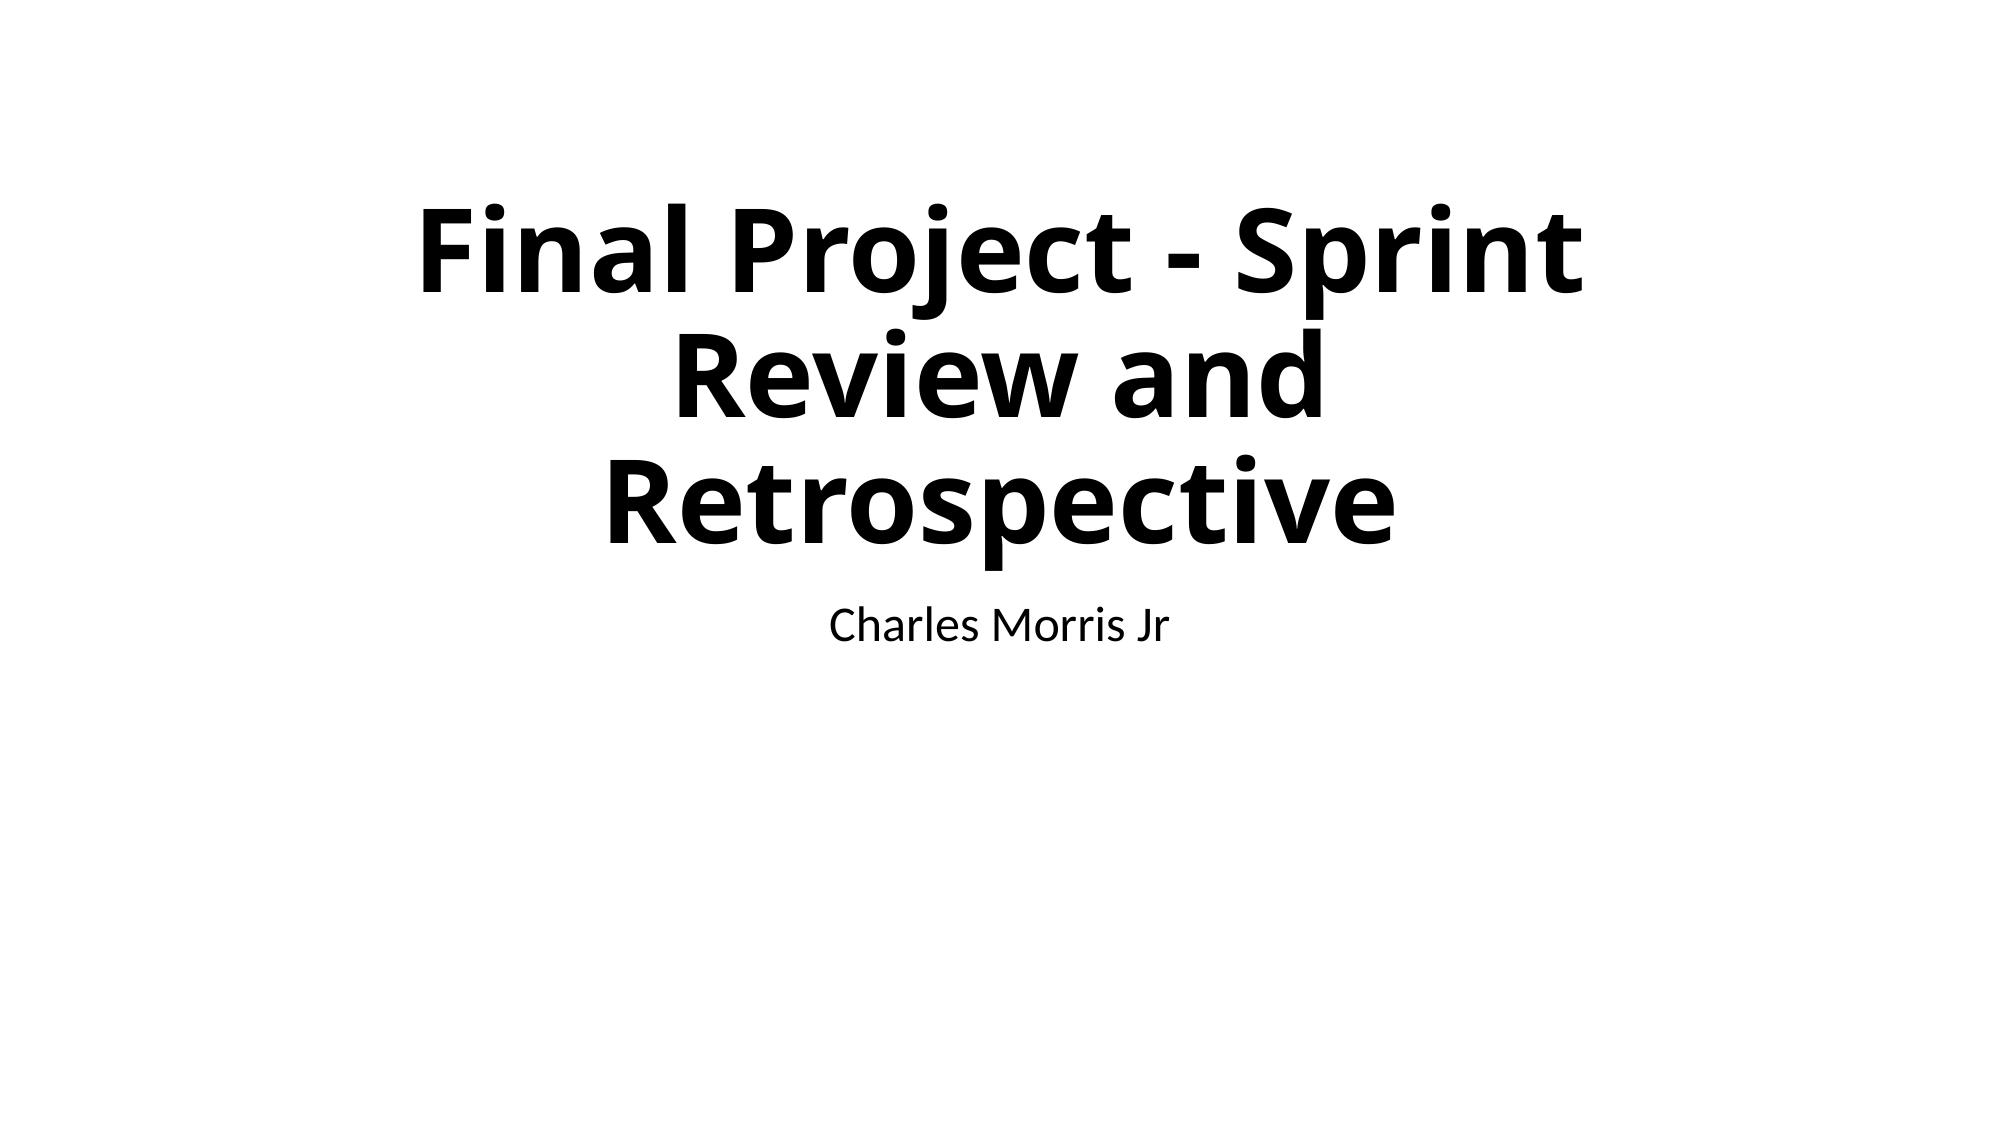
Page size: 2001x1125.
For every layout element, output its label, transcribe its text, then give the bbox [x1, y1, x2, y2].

title Final Project - Sprint Review and Retrospective [249, 184, 1750, 576]
subtitle Charles Morris Jr [249, 590, 1750, 863]
